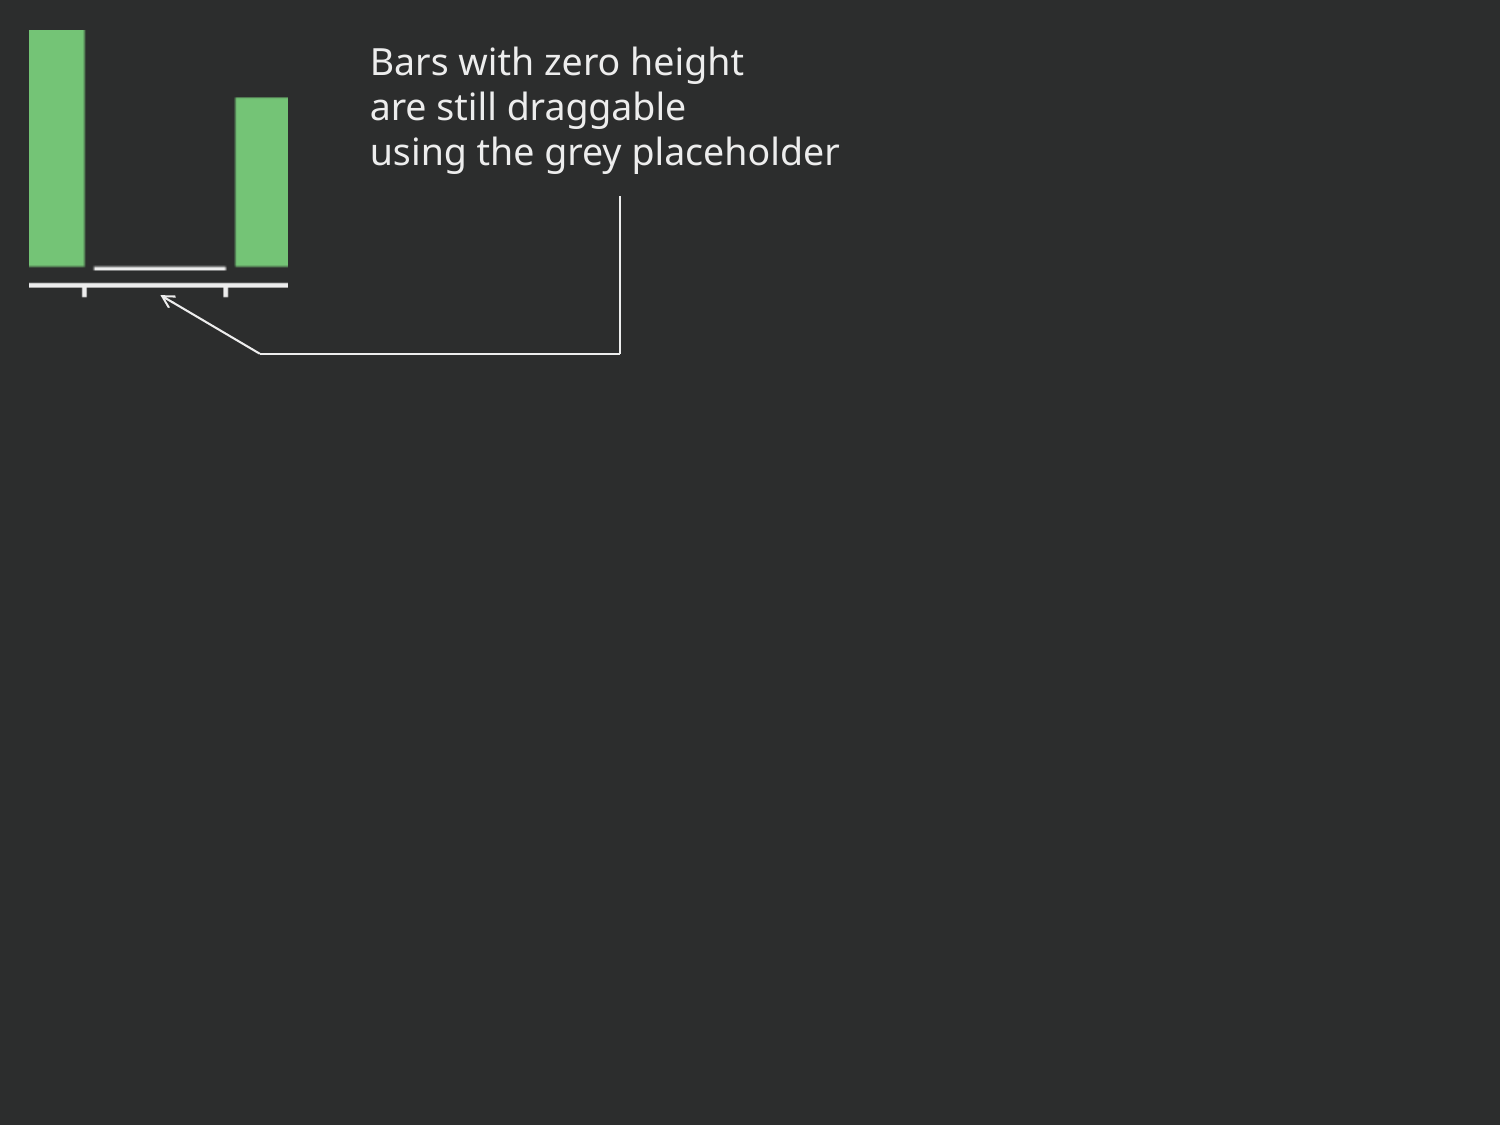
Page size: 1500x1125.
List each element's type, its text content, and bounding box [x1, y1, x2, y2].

picture [29, 30, 288, 299]
text_box Bars with zero height are still draggable using the grey placeholder [355, 30, 856, 226]
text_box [160, 294, 260, 355]
